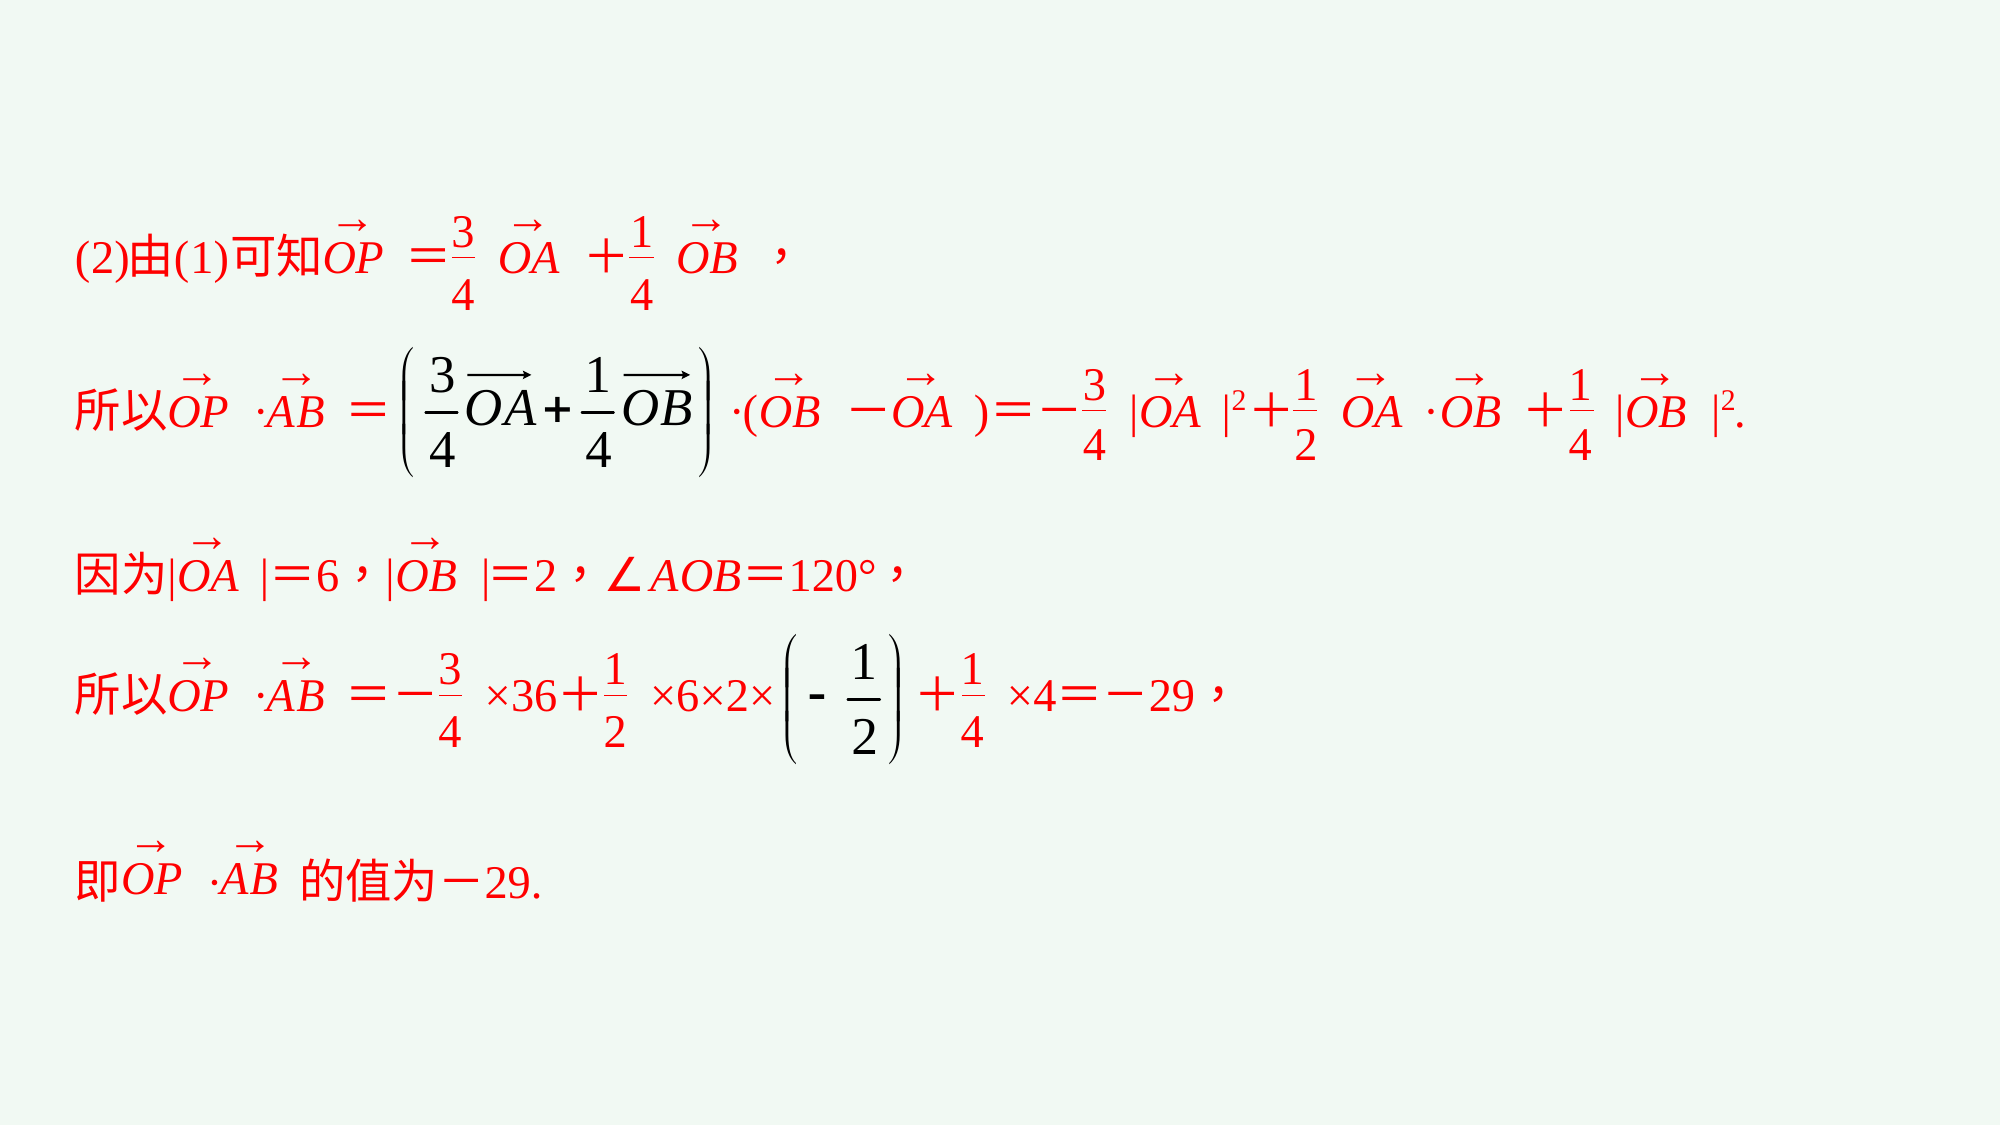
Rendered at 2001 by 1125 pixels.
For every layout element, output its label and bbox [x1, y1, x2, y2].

text_box [74, 190, 1907, 935]
